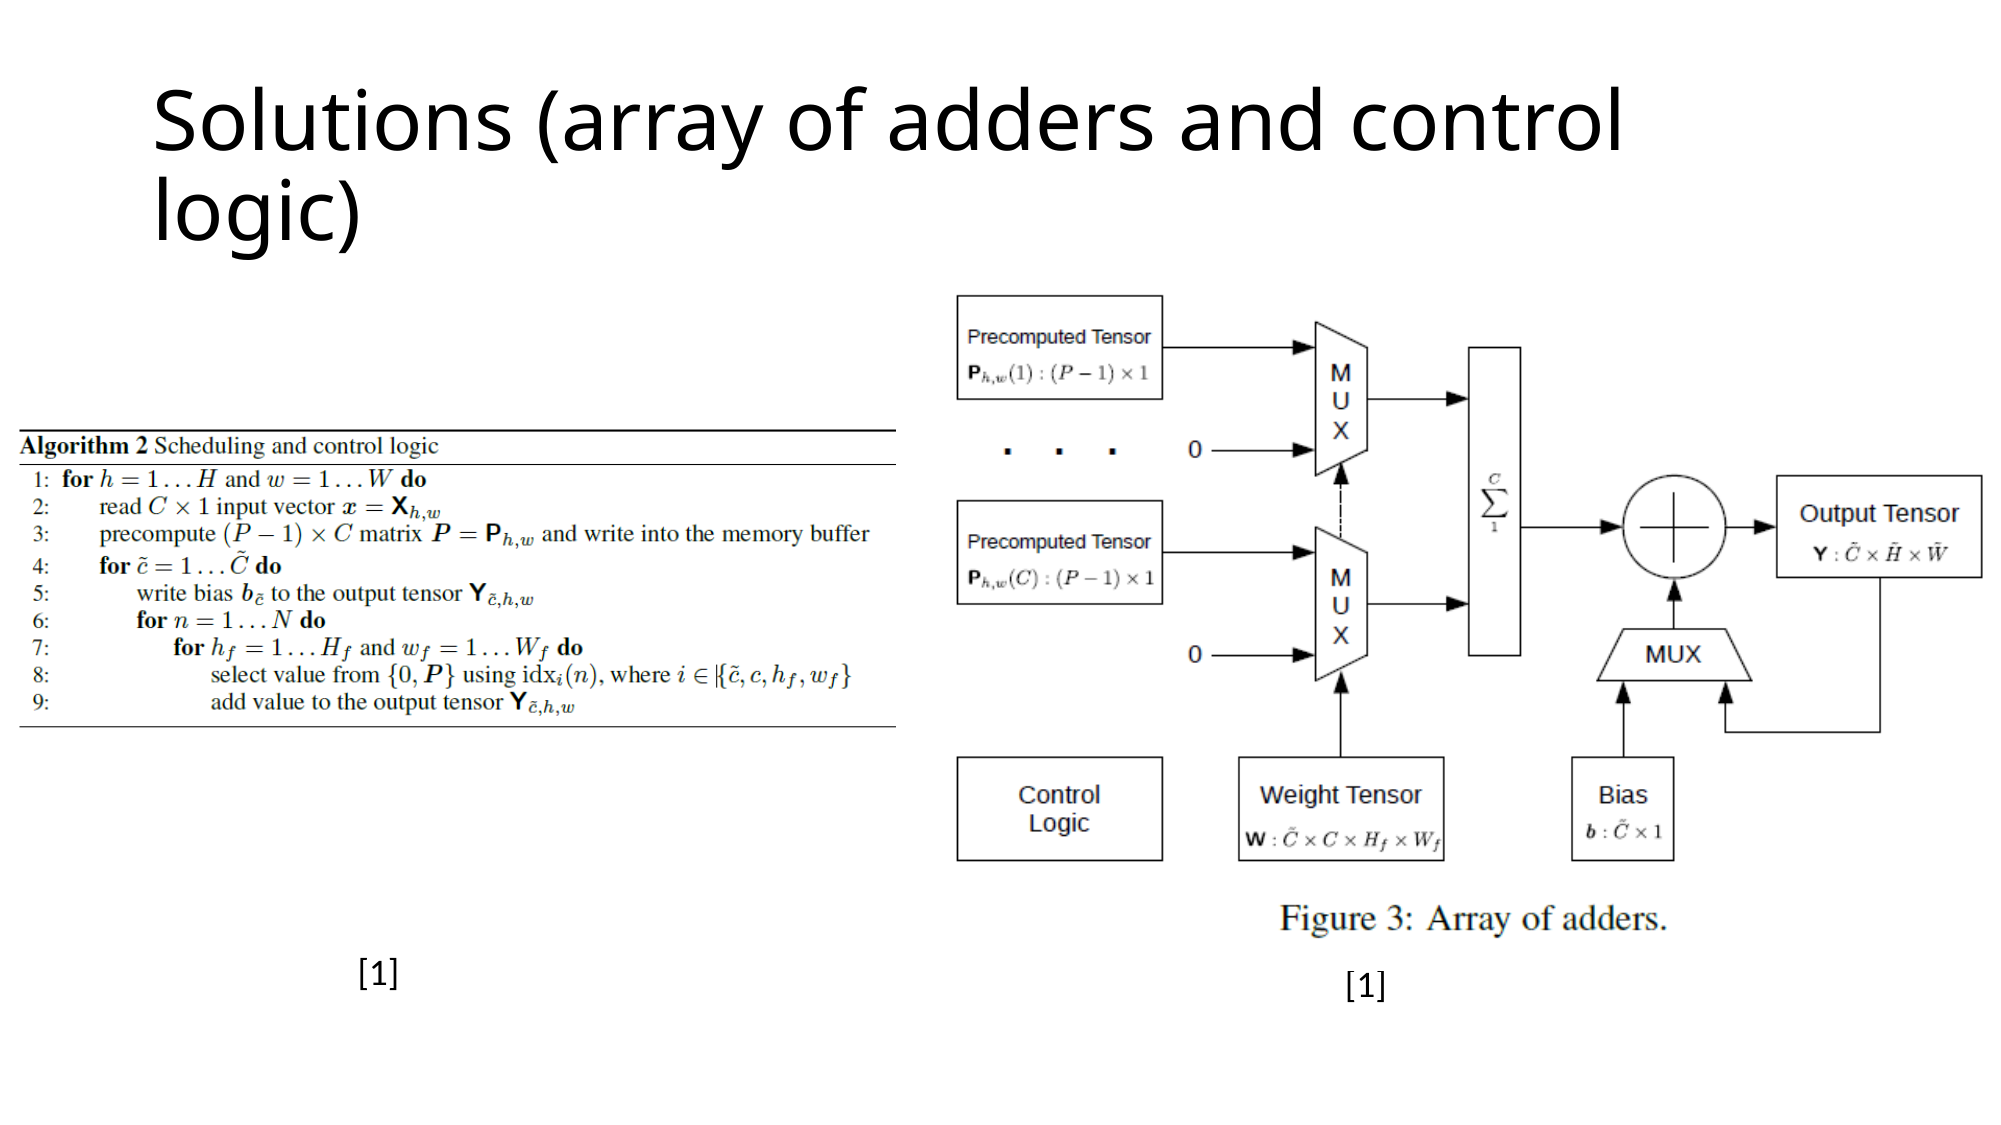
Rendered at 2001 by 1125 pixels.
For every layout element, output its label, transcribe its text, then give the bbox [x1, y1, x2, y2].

title Solutions (array of adders and control logic) [137, 59, 1863, 278]
text_box [1] [342, 940, 441, 1001]
text_box [1] [1330, 971, 1428, 1012]
picture [7, 261, 2000, 971]
